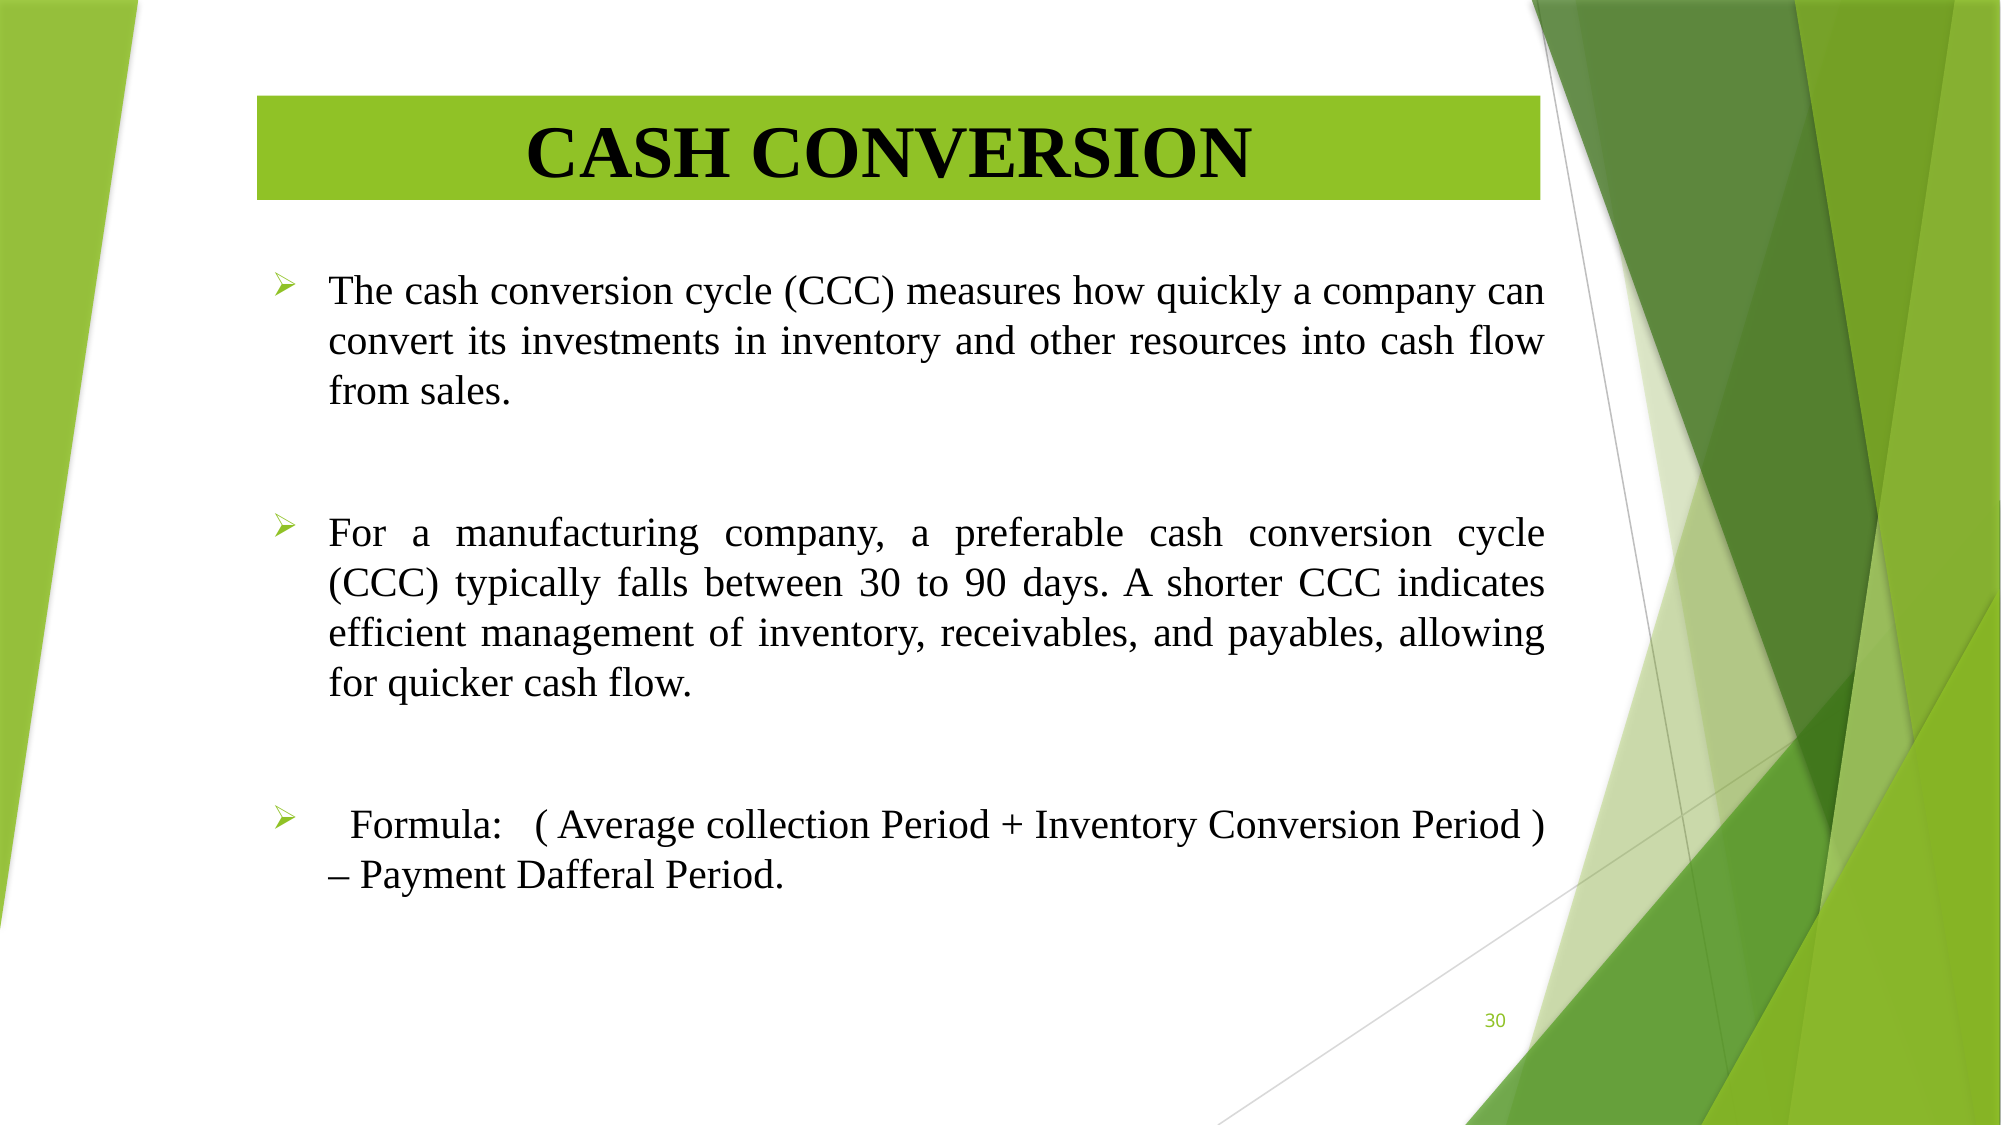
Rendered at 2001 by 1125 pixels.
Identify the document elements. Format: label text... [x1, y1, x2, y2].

slide_number 30 [1409, 991, 1522, 1051]
title CASH CONVERSION [257, 95, 1541, 200]
subtitle The cash conversion cycle (CCC) measures how quickly a company can convert its investments in inventory and other resources into cash flow from sales. For a manufacturing company, a preferable cash conversion cycle (CCC) typically falls between 30 to 90 days. A shorter CCC indicates efficient management of inventory, receivables, and payables, allowing for quicker cash flow. Formula: ( Average collection Period + Inventory Conversion Period ) – Payment Dafferal Period. [257, 255, 1562, 989]
